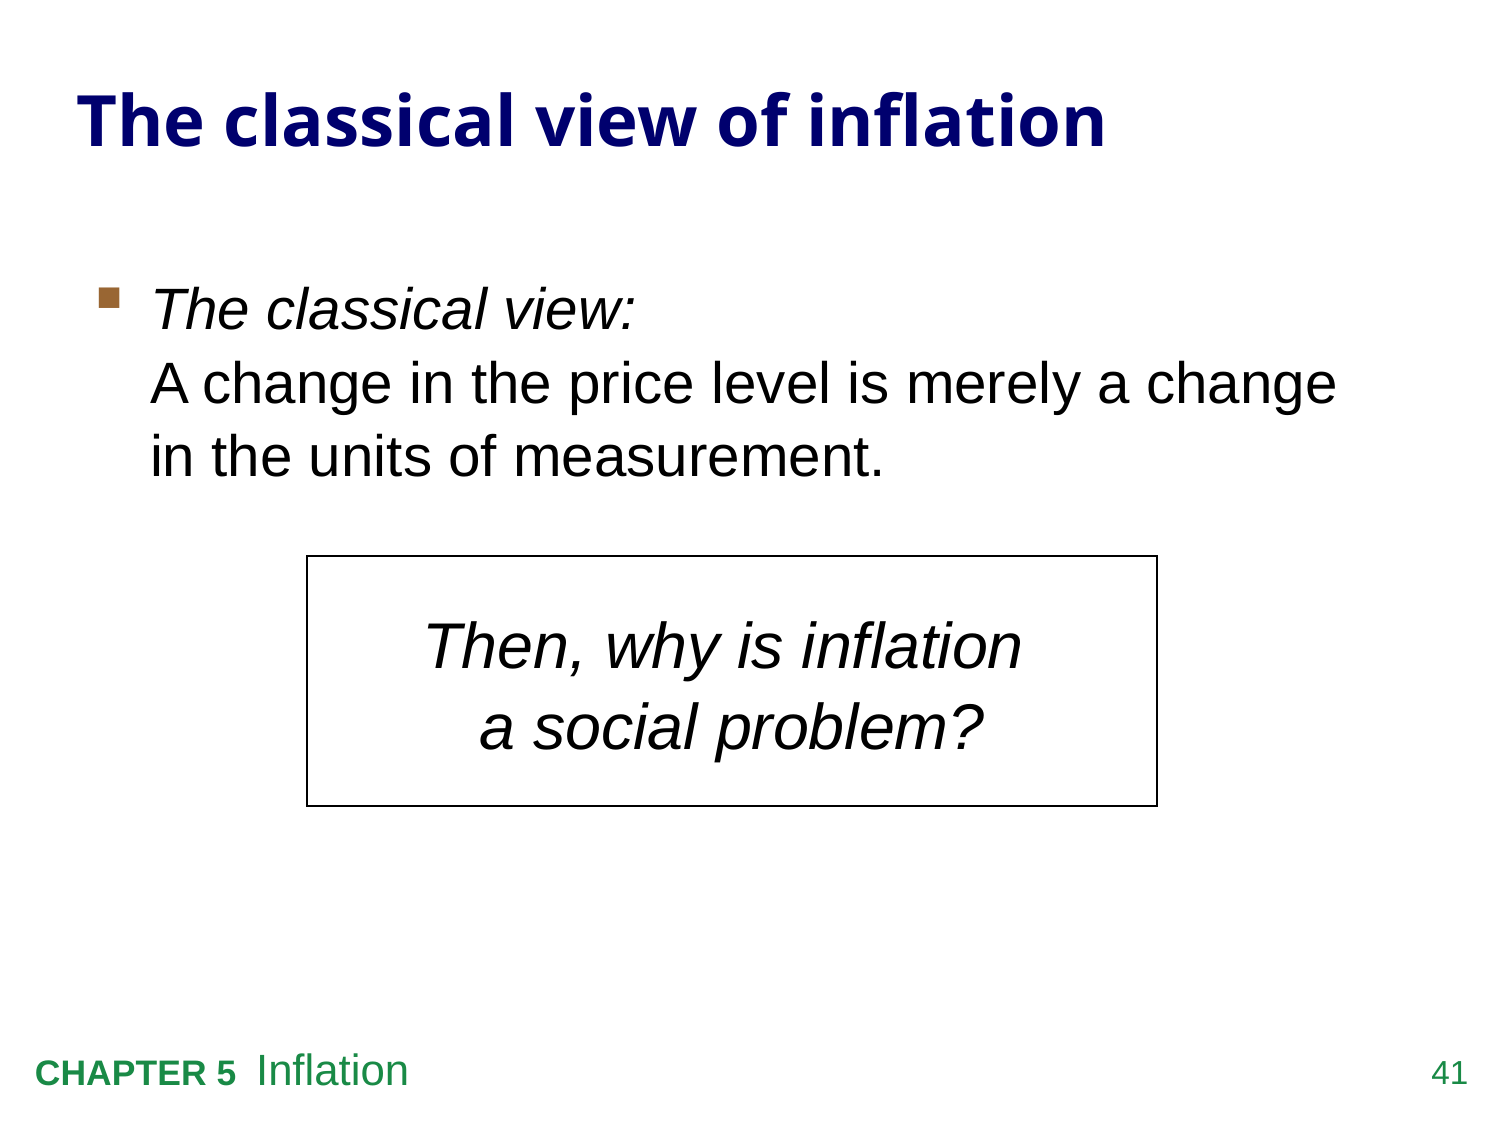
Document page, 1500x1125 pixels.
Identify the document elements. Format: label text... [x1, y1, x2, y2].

title The classical view of inflation [76, 38, 1430, 193]
list The classical view: A change in the price level is merely a change in the units of measurement. [78, 260, 1412, 517]
text_box Then, why is inflation a social problem? [307, 556, 1157, 807]
